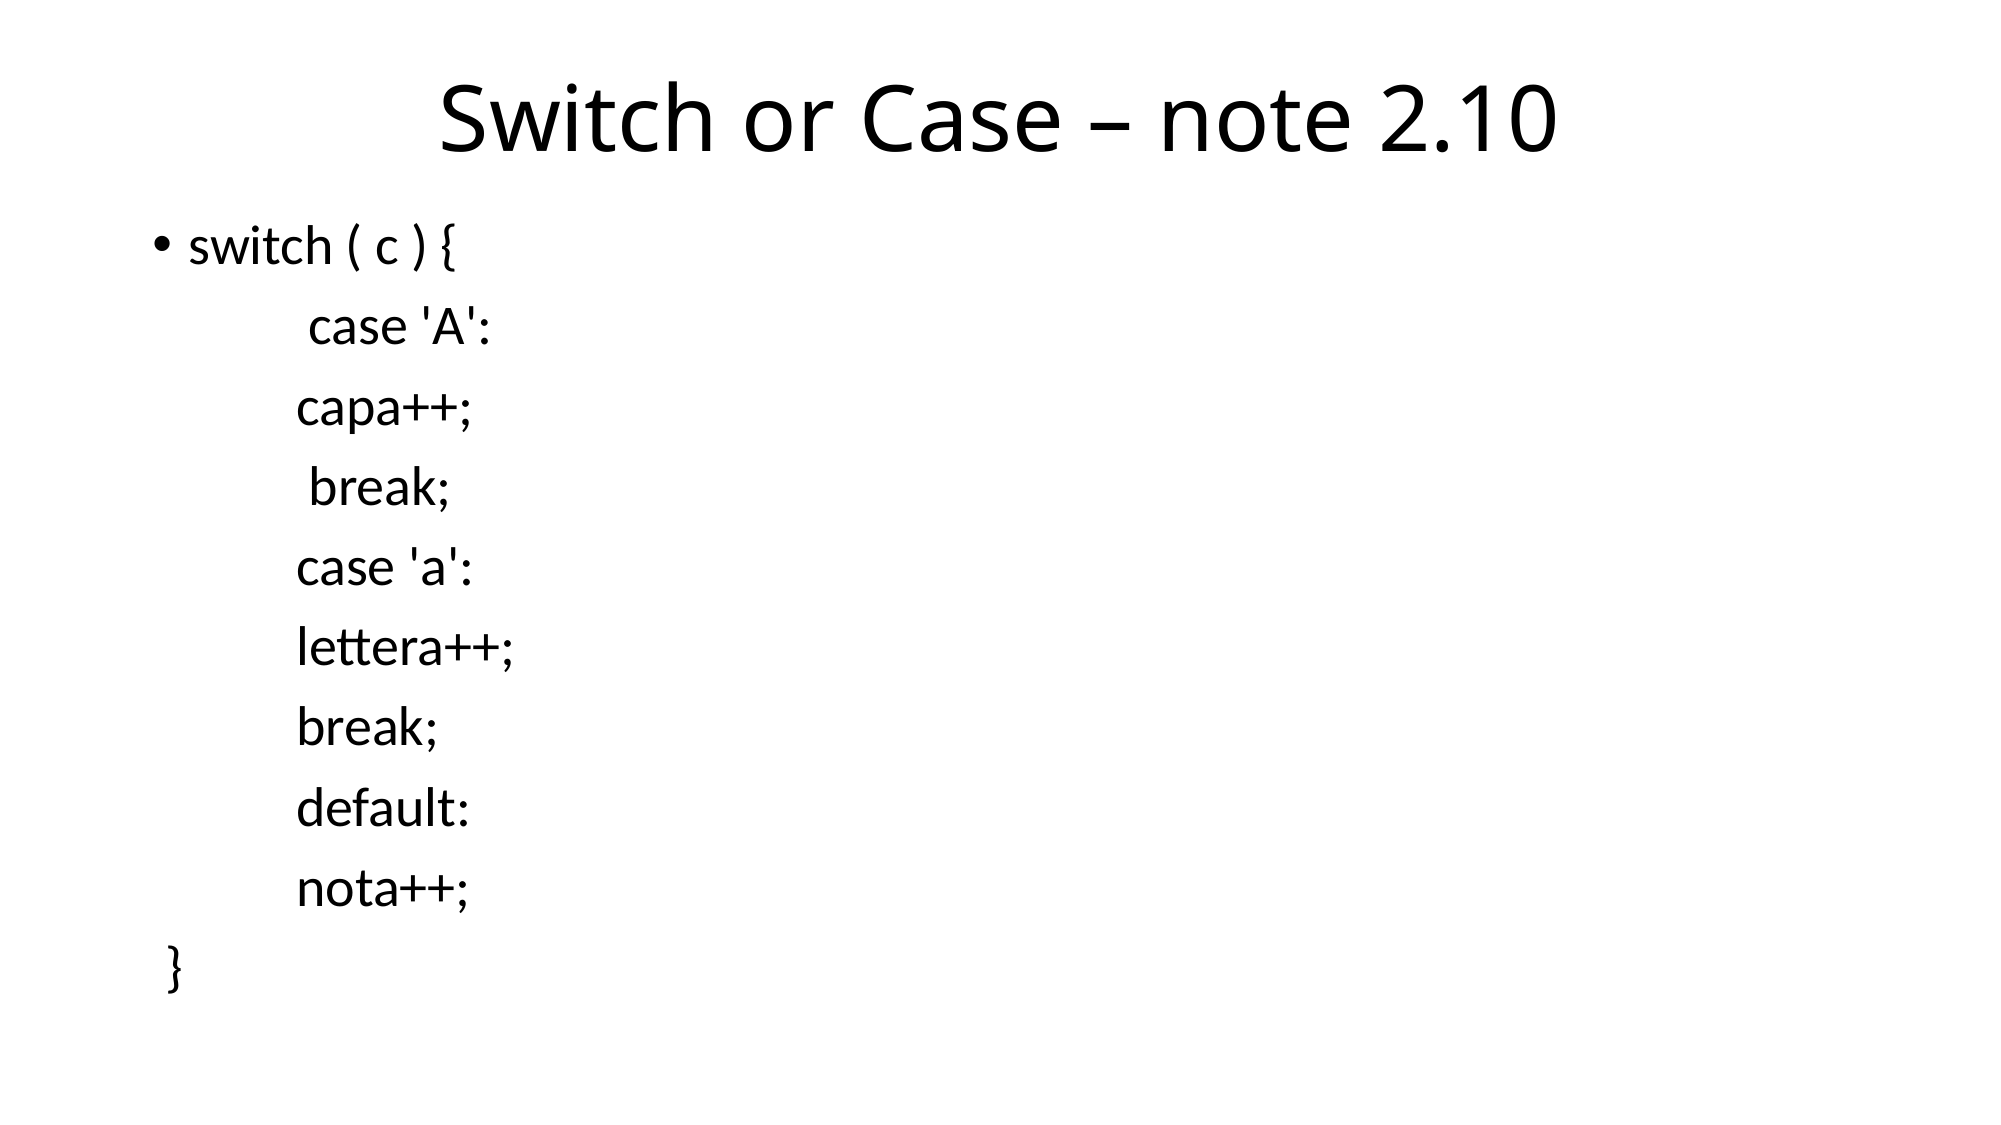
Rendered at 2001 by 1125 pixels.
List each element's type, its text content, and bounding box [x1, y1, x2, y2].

title Switch or Case – note 2.10 [137, 59, 1863, 184]
list switch ( c ) { case 'A': capa++; break; case 'a': lettera++; break; default: nota++; } [137, 208, 1863, 1014]
